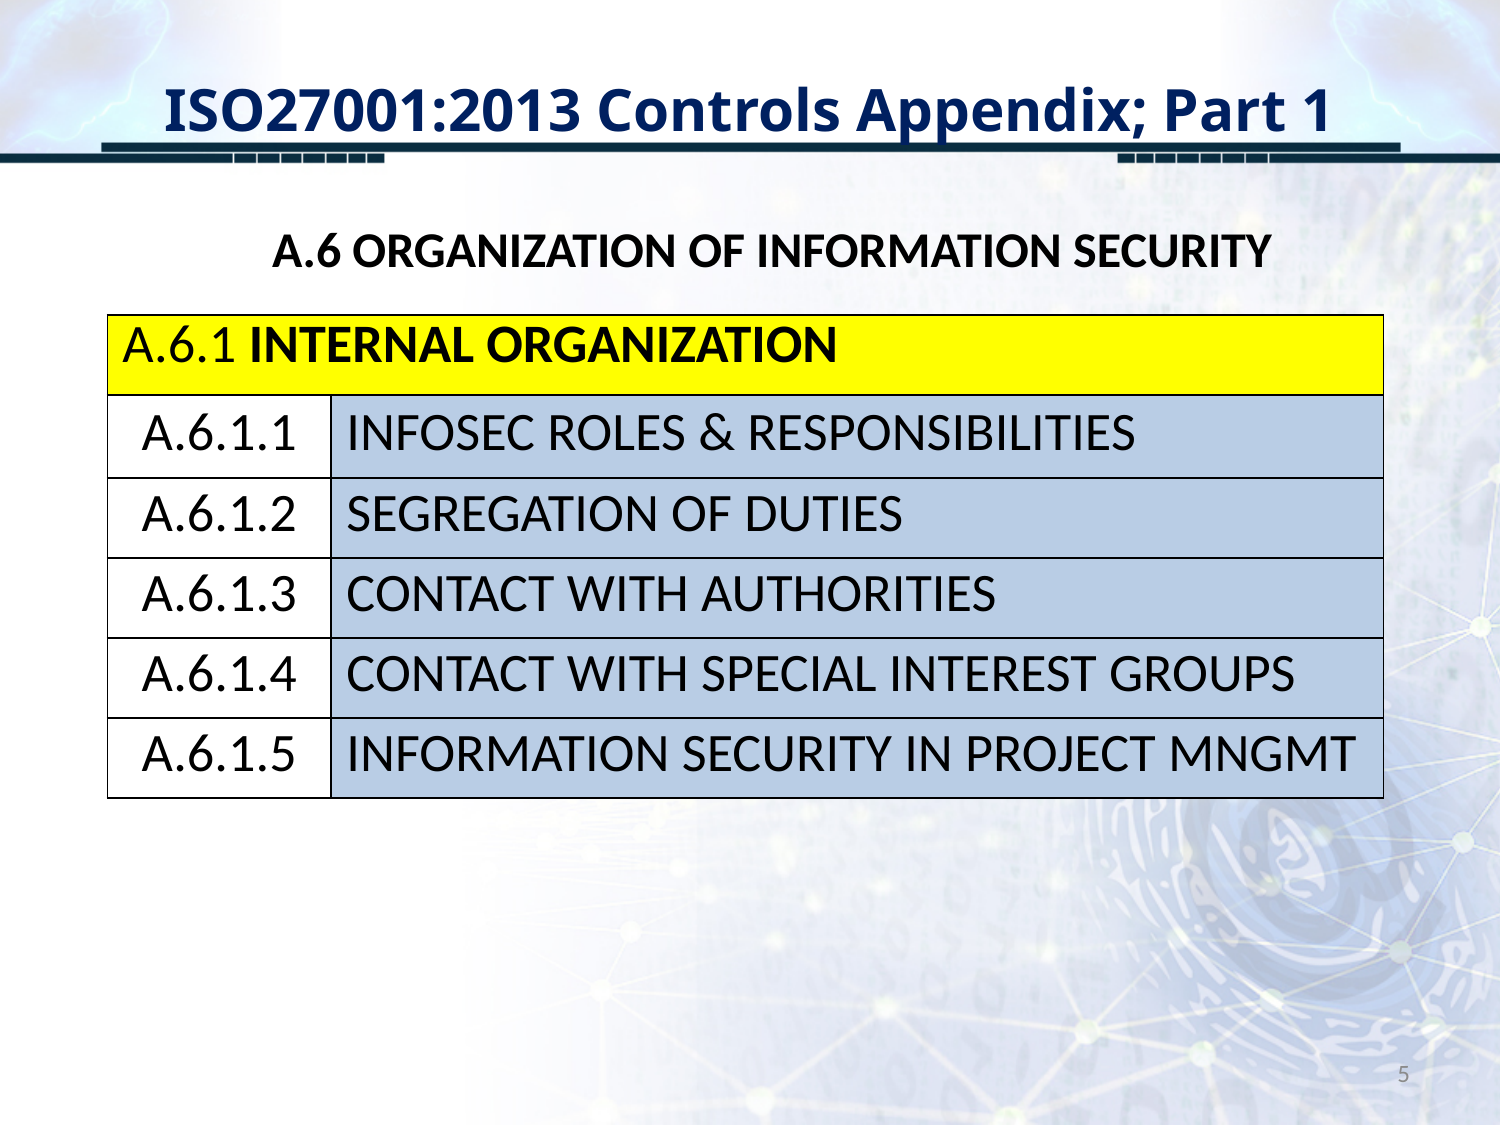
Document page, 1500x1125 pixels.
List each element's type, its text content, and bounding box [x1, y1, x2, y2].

table_cell A.6.1.5 [108, 719, 330, 797]
table_cell A.6.1.2 [108, 479, 330, 557]
table_cell INFORMATION SECURITY IN PROJECT MNGMT [332, 719, 1383, 797]
picture [0, 0, 1500, 1125]
table_cell A.6.1.1 [108, 396, 330, 477]
table_cell CONTACT WITH AUTHORITIES [332, 559, 1383, 637]
title ISO27001:2013 Controls Appendix; Part 1 [75, 34, 1425, 182]
table_cell CONTACT WITH SPECIAL INTEREST GROUPS [332, 639, 1383, 717]
text_box A.6 ORGANIZATION OF INFORMATION SECURITY [257, 210, 1288, 286]
slide_number 5 [1074, 1042, 1425, 1103]
table_cell INFOSEC ROLES & RESPONSIBILITIES [332, 396, 1383, 477]
table_cell A.6.1.4 [108, 639, 330, 717]
table_header A.6.1 INTERNAL ORGANIZATION [108, 316, 1383, 394]
table_cell A.6.1.3 [108, 559, 330, 637]
table_cell SEGREGATION OF DUTIES [332, 479, 1383, 557]
